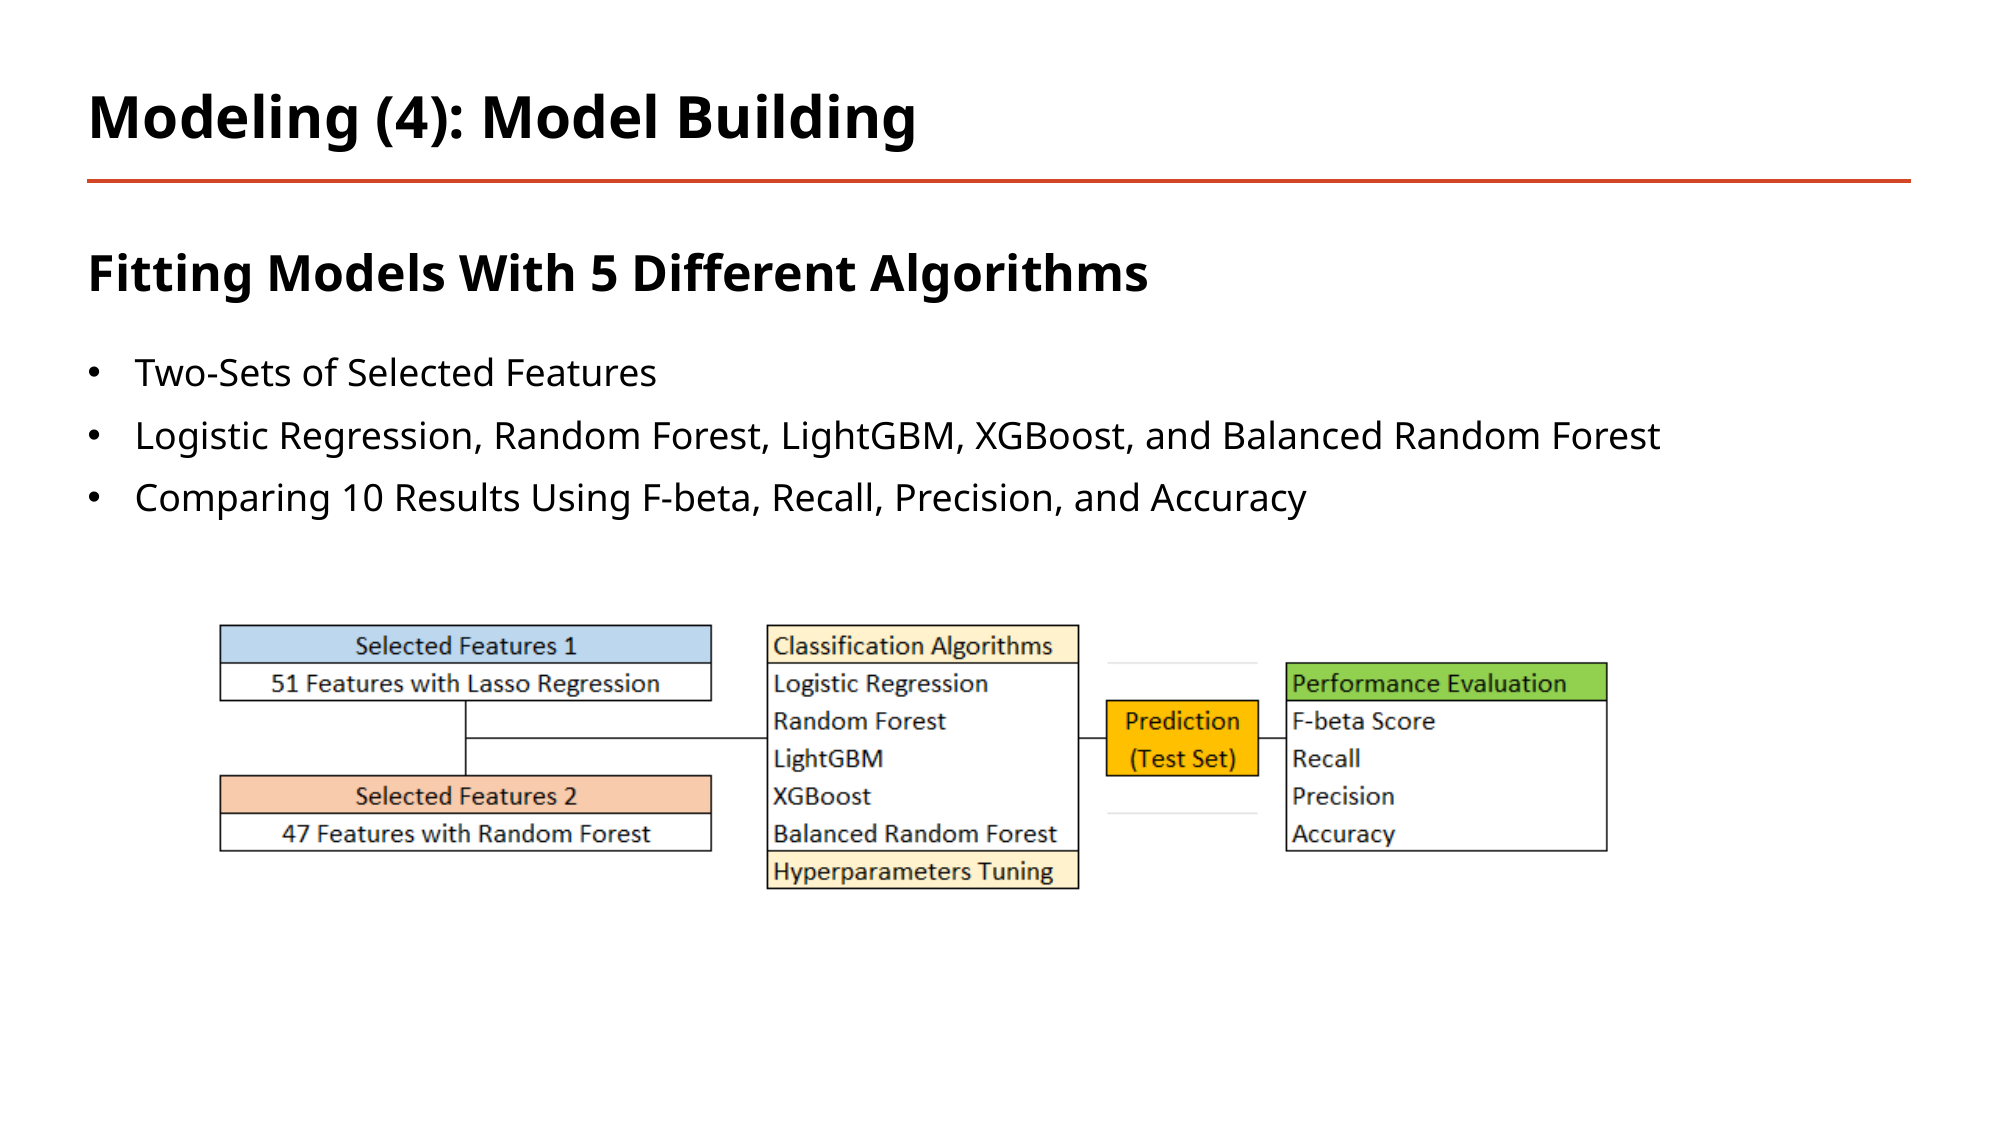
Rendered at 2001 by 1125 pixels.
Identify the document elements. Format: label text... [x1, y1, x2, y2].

picture [187, 603, 1622, 902]
text_box Two-Sets of Selected Features Logistic Regression, Random Forest, LightGBM, XGBoost, and Balanced Random Forest Comparing 10 Results Using F-beta, Recall, Precision, and Accuracy [72, 324, 1875, 527]
title Modeling (4): Model Building [72, 67, 1574, 173]
text_box Fitting Models With 5 Different Algorithms [72, 171, 1177, 324]
